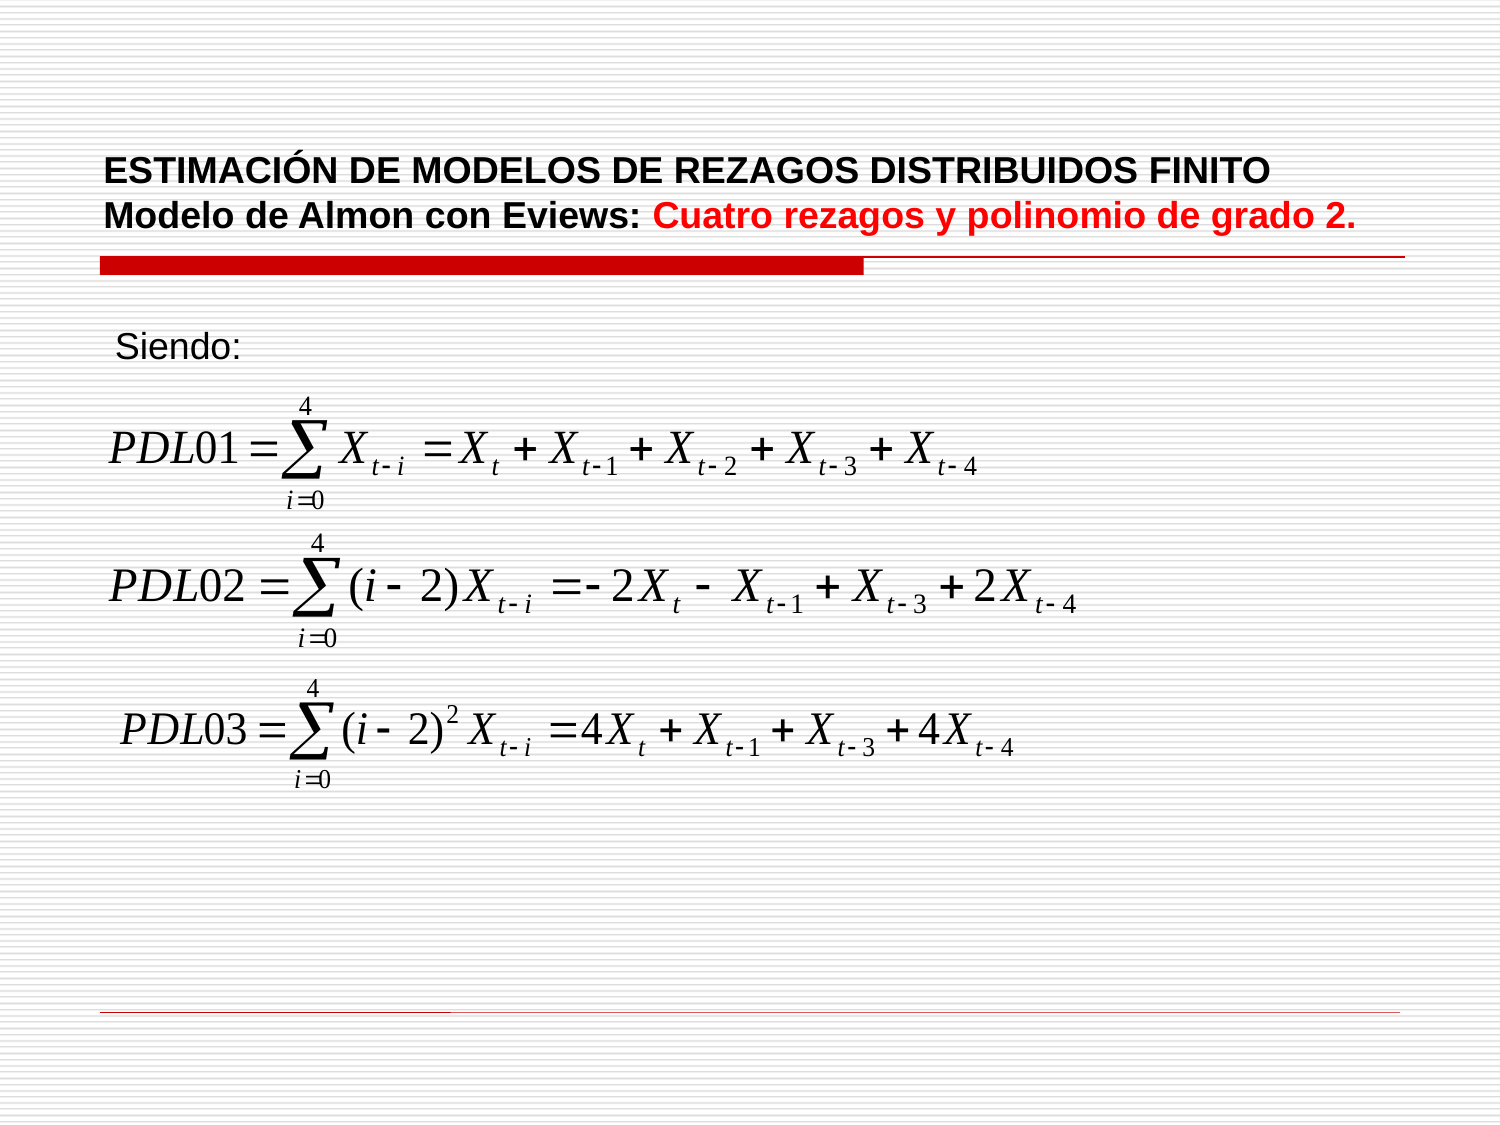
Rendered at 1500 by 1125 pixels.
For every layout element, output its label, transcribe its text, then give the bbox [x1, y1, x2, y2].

picture [0, 0, 1500, 1125]
text_box Siendo: [100, 314, 384, 374]
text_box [99, 383, 987, 520]
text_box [111, 666, 1021, 799]
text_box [99, 521, 1086, 658]
text_box ESTIMACIÓN DE MODELOS DE REZAGOS DISTRIBUIDOS FINITO Modelo de Almon con Eviews: Cuatro rezagos y polinomio de grado 2. [88, 148, 1401, 244]
